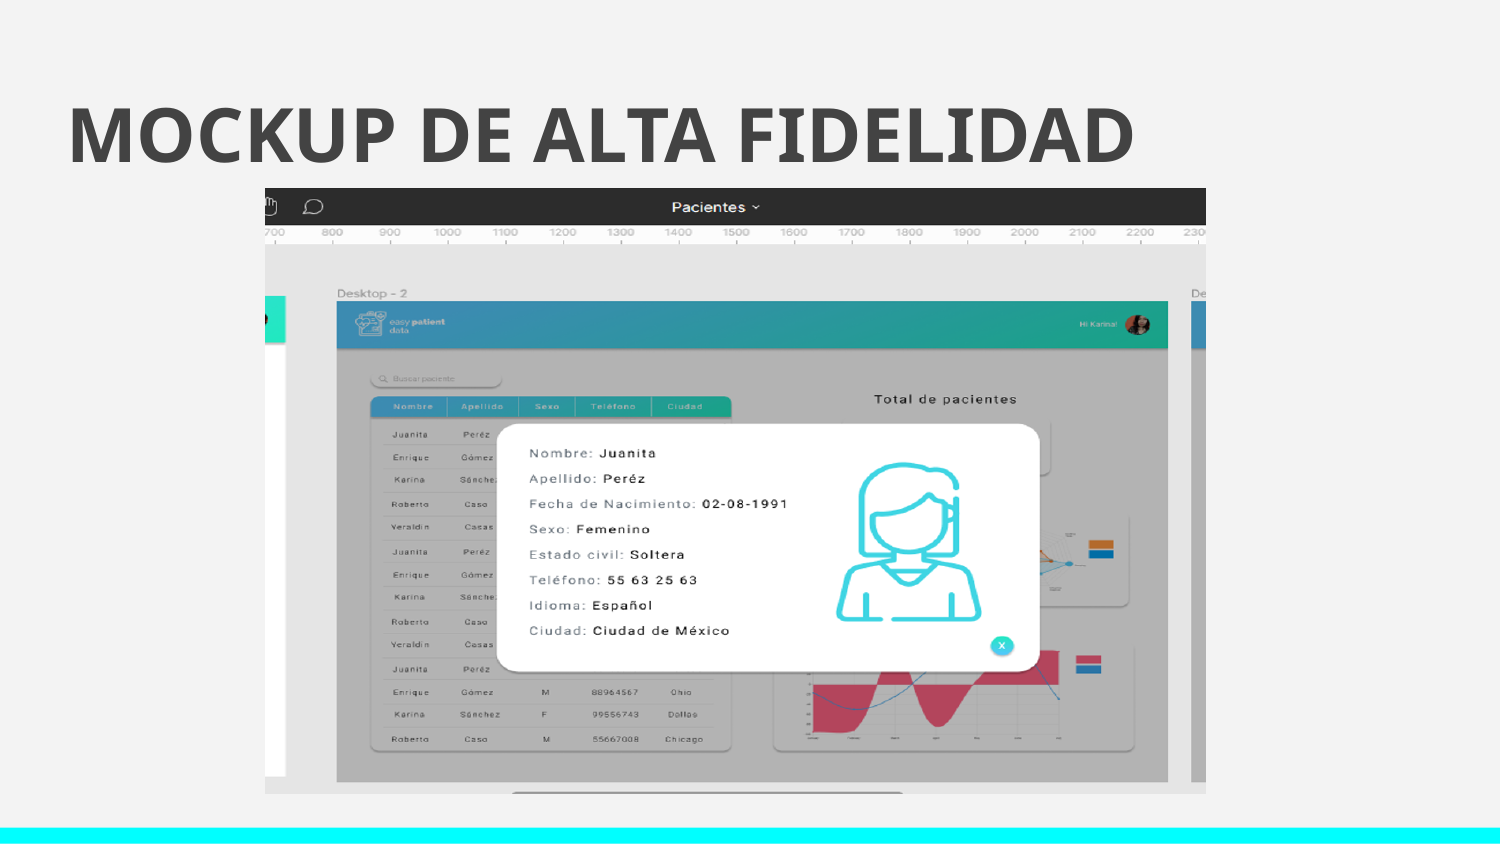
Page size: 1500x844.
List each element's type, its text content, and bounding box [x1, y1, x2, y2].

title MOCKUP DE ALTA FIDELIDAD [51, 72, 1449, 189]
picture [265, 188, 1206, 794]
